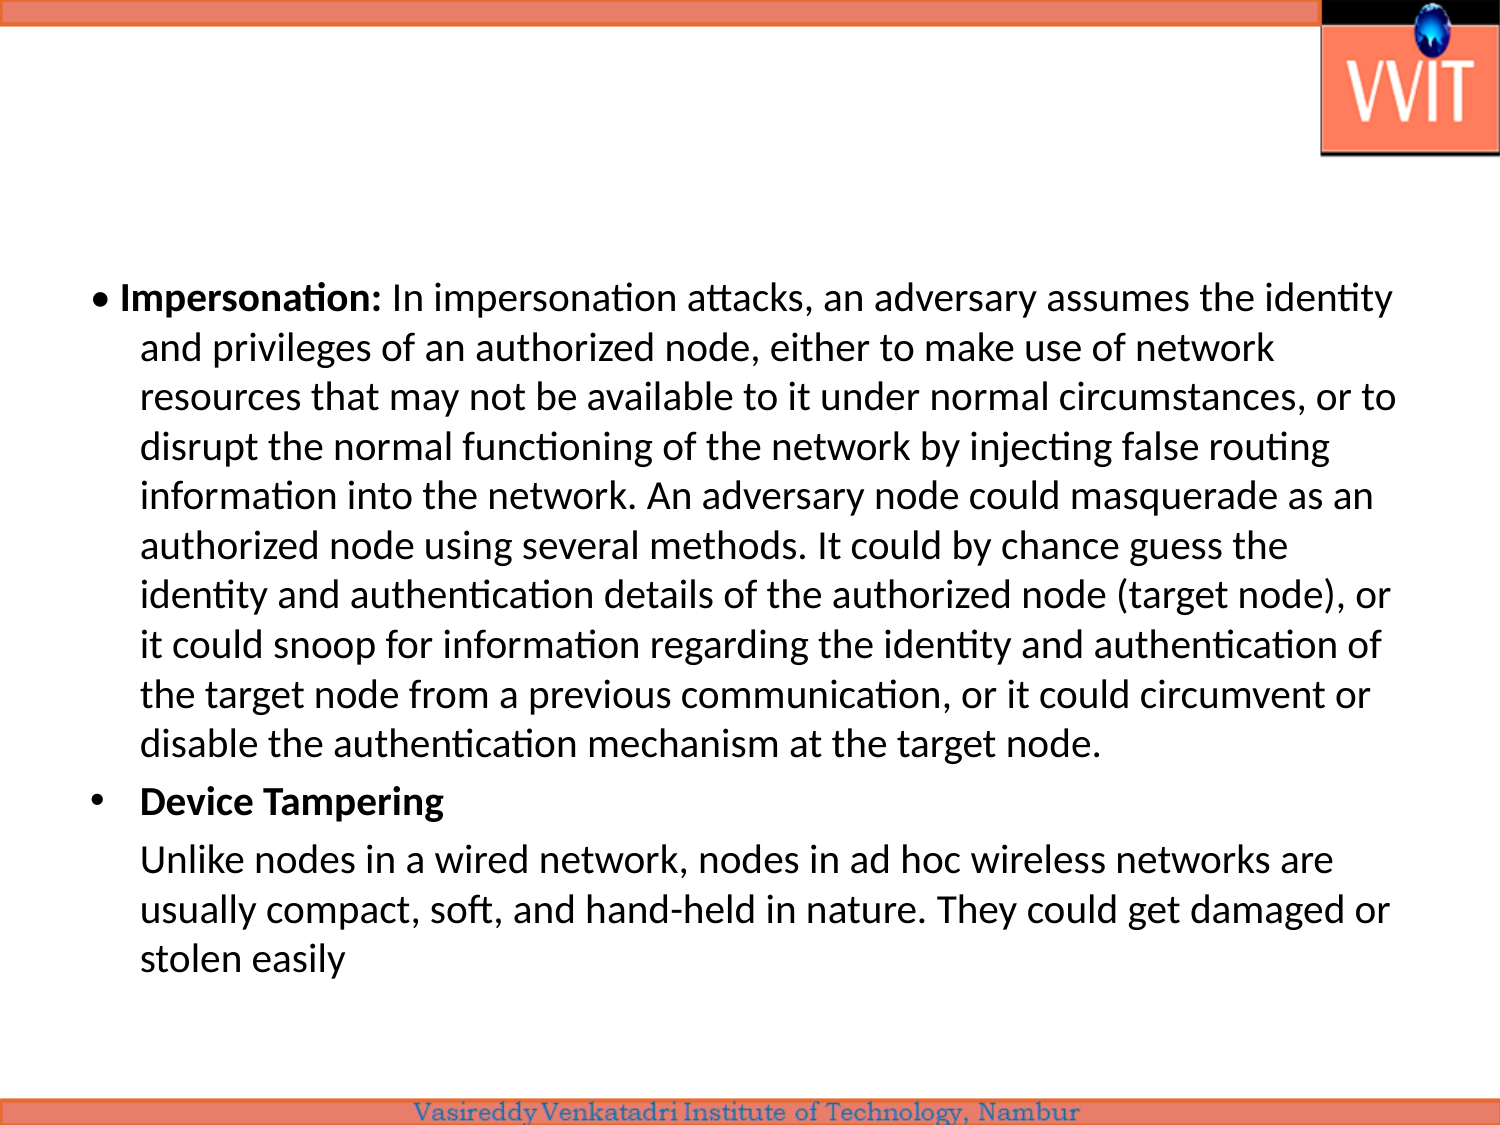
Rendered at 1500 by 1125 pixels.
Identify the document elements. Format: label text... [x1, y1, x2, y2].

list • Impersonation: In impersonation attacks, an adversary assumes the identity and privileges of an authorized node, either to make use of network resources that may not be available to it under normal circumstances, or to disrupt the normal functioning of the network by injecting false routing information into the network. An adversary node could masquerade as an authorized node using several methods. It could by chance guess the identity and authentication details of the authorized node (target node), or it could snoop for information regarding the identity and authentication of the target node from a previous communication, or it could circumvent or disable the authentication mechanism at the target node. Device Tampering Unlike nodes in a wired network, nodes in ad hoc wireless networks are usually compact, soft, and hand-held in nature. They could get damaged or stolen easily [75, 262, 1425, 1005]
picture [0, 0, 1500, 1125]
